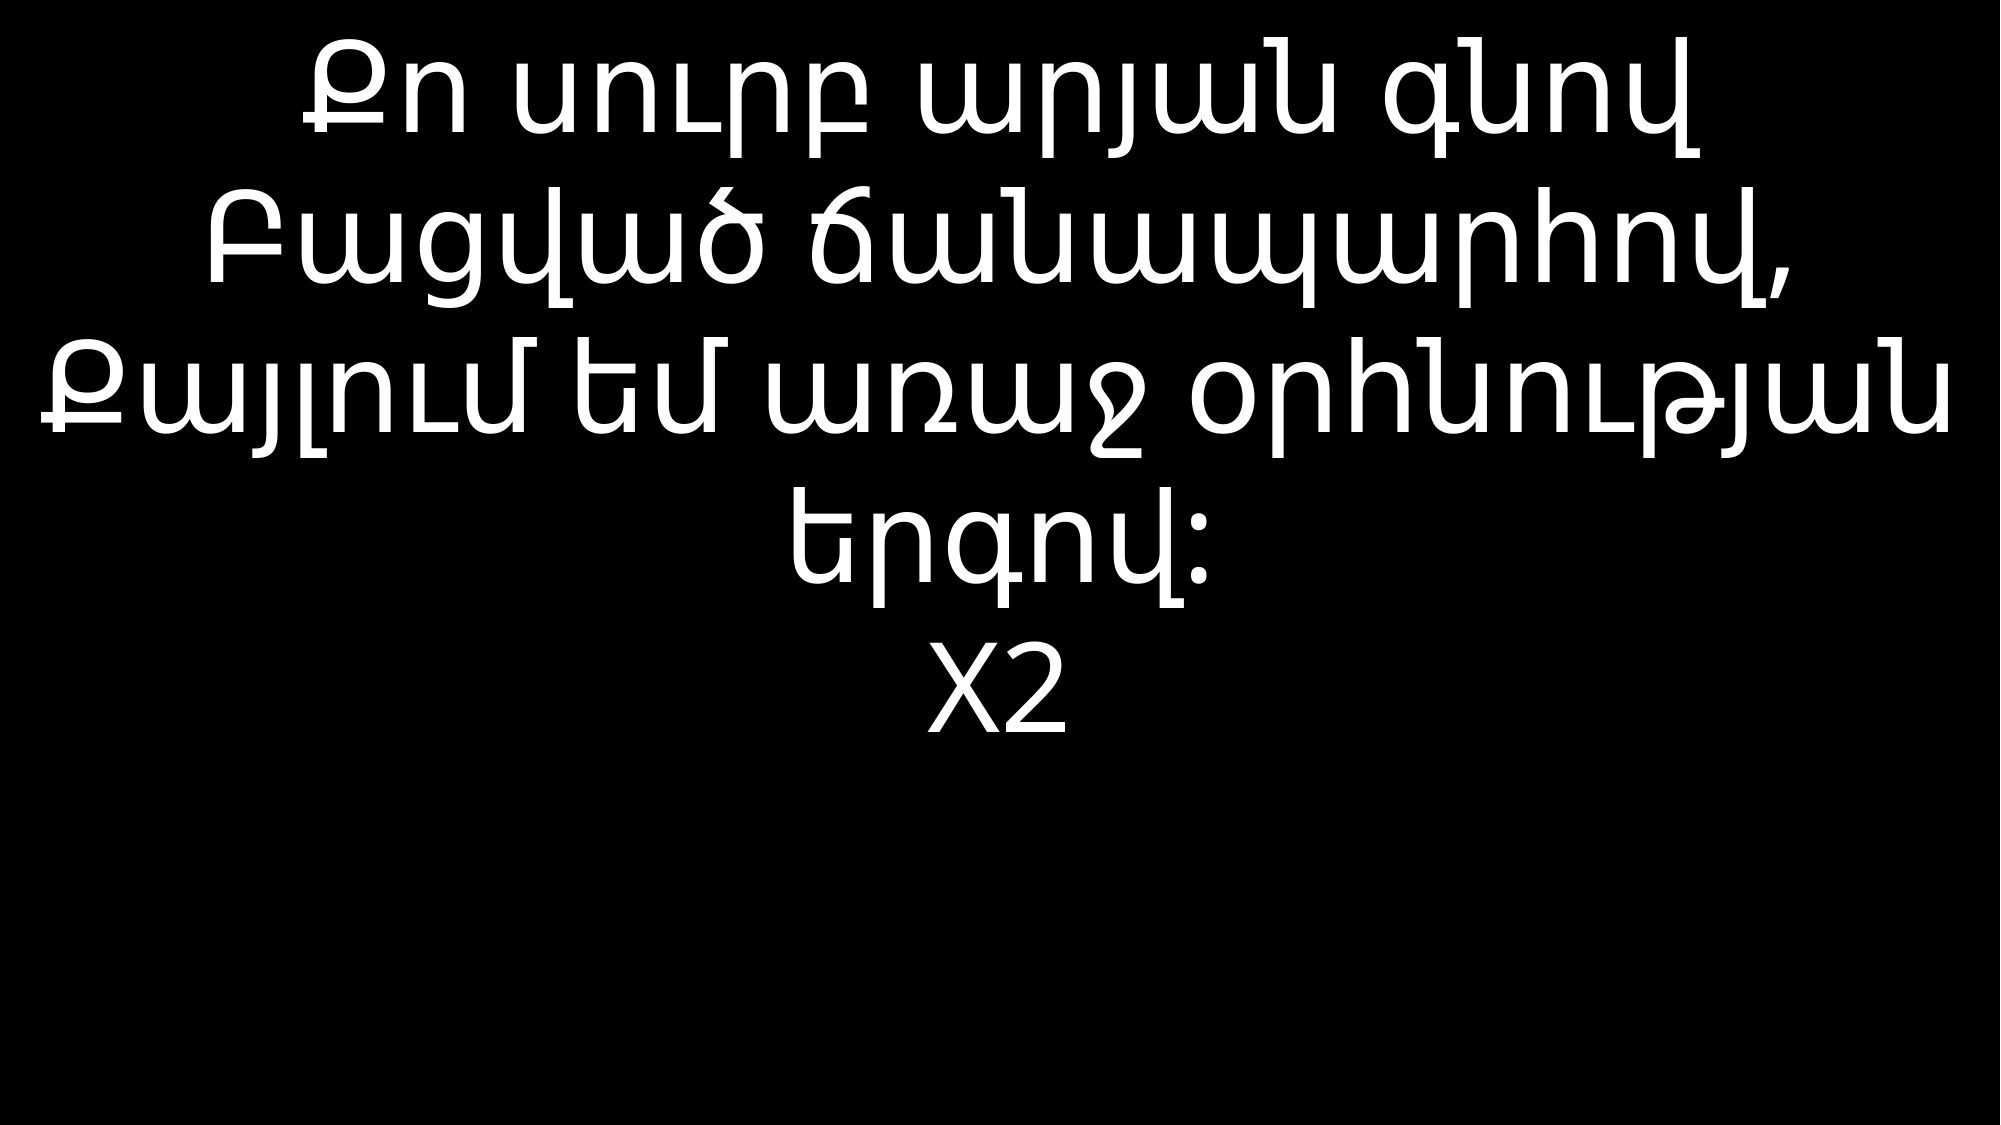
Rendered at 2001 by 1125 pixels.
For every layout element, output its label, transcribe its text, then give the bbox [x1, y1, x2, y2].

title Քո սուրբ արյան գնով Բացված ճանապարհով, Քայլում եմ առաջ օրհնության երգով: X2 [0, 0, 2000, 1125]
